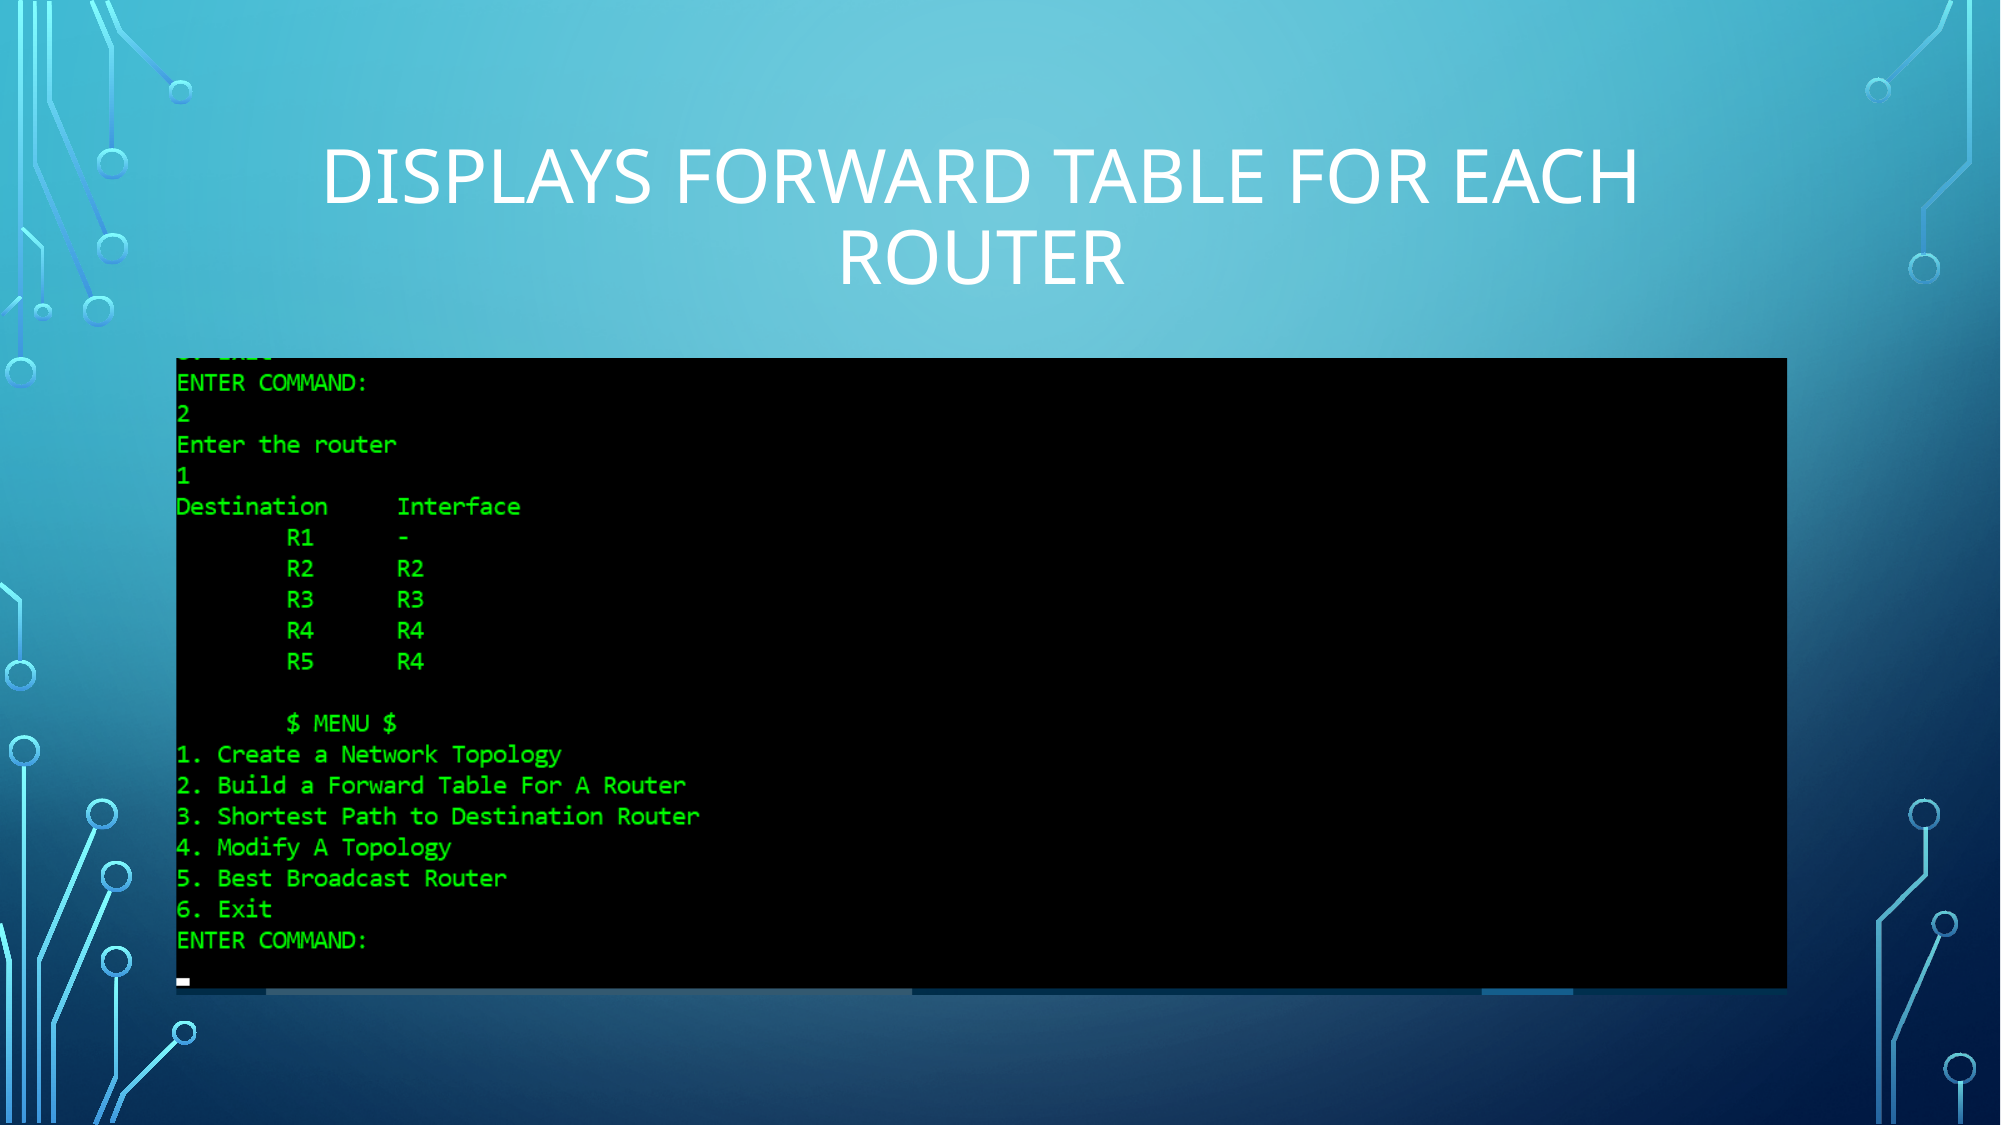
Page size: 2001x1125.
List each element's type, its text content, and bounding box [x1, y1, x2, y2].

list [175, 357, 1788, 995]
title Displays forward table for each router [169, 98, 1795, 341]
